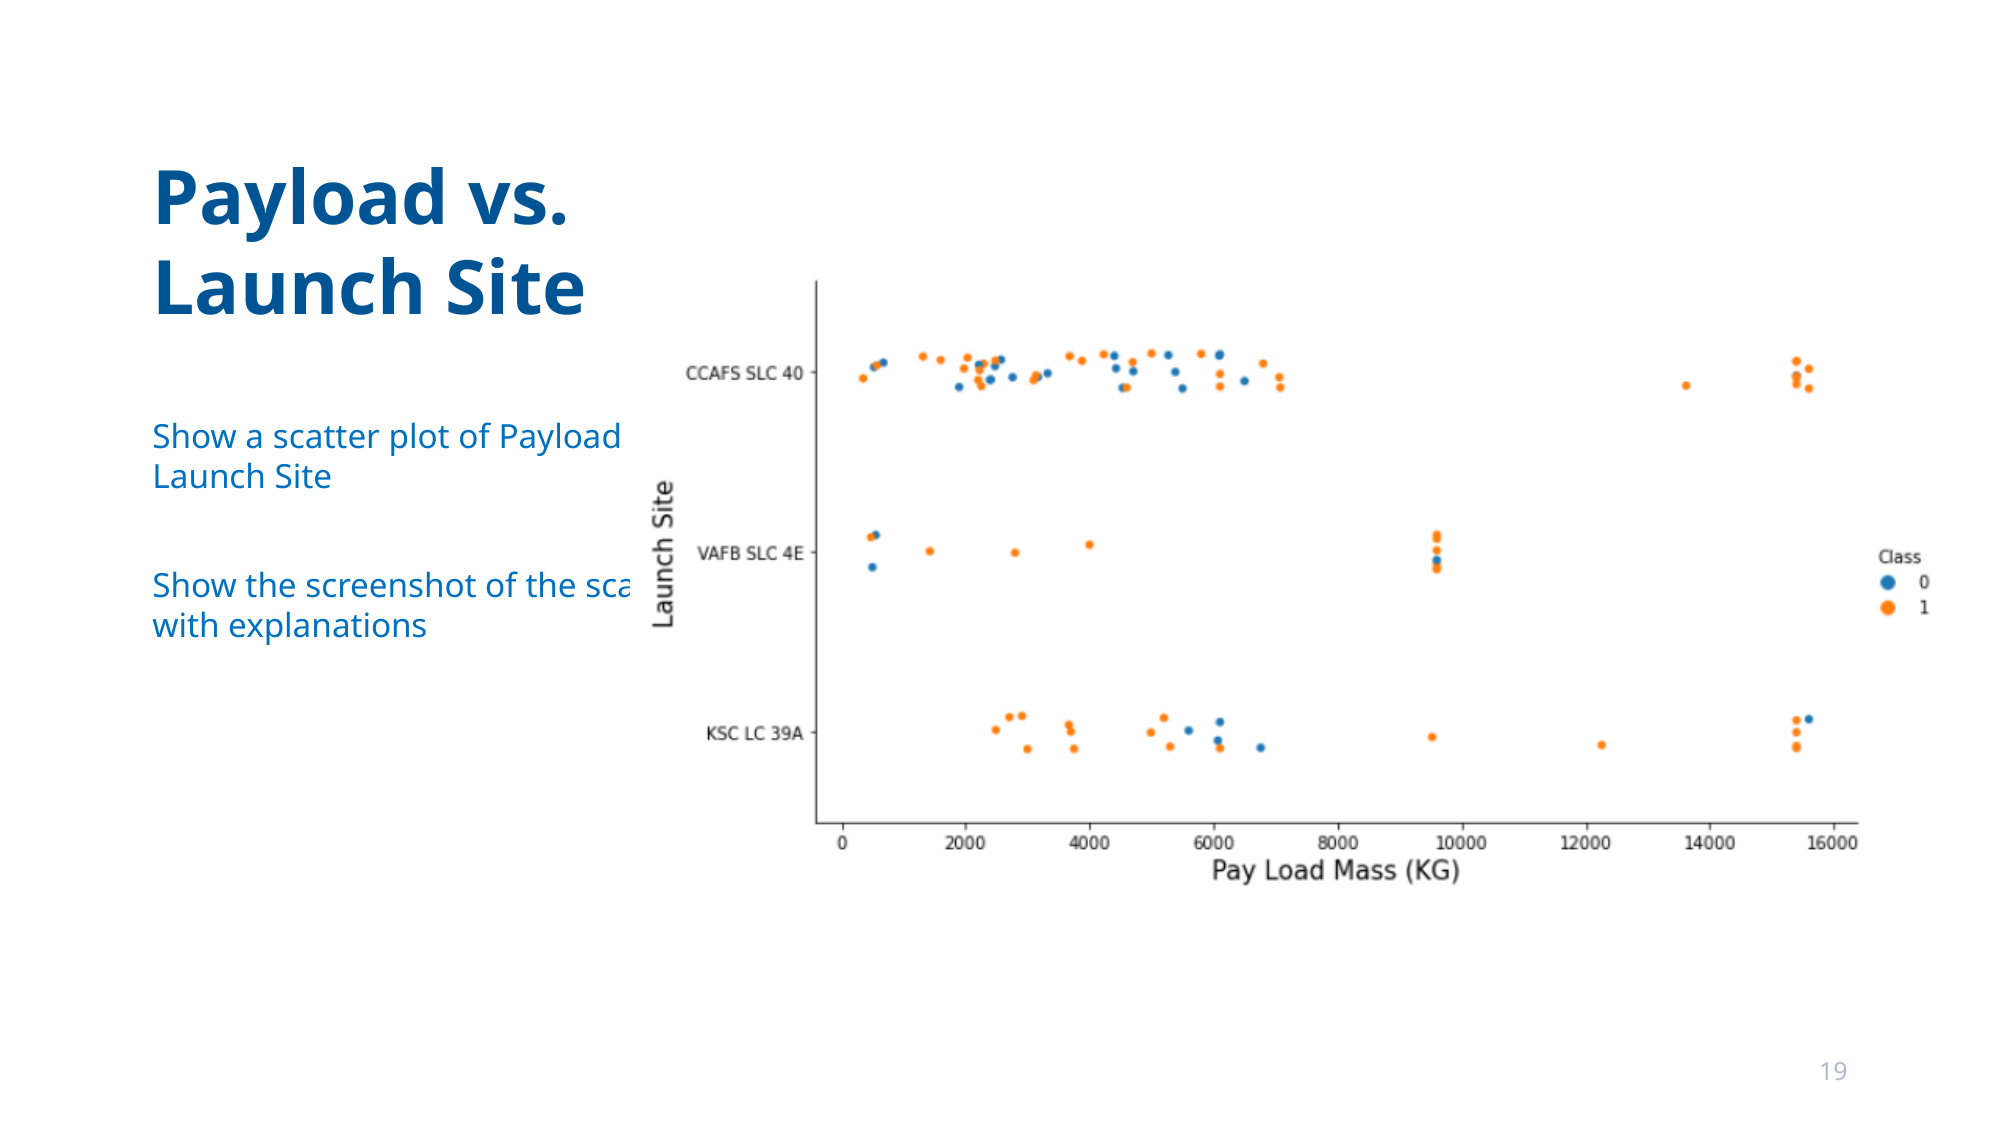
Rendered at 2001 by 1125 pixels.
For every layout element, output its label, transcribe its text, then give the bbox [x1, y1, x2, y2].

text_box <number> [1412, 1042, 1863, 1103]
picture [629, 269, 1960, 907]
text_box Payload vs. Launch Site [137, 74, 783, 337]
text_box Show a scatter plot of Payload vs. Launch Site Show the screenshot of the scatter plot with explanations [137, 337, 783, 963]
